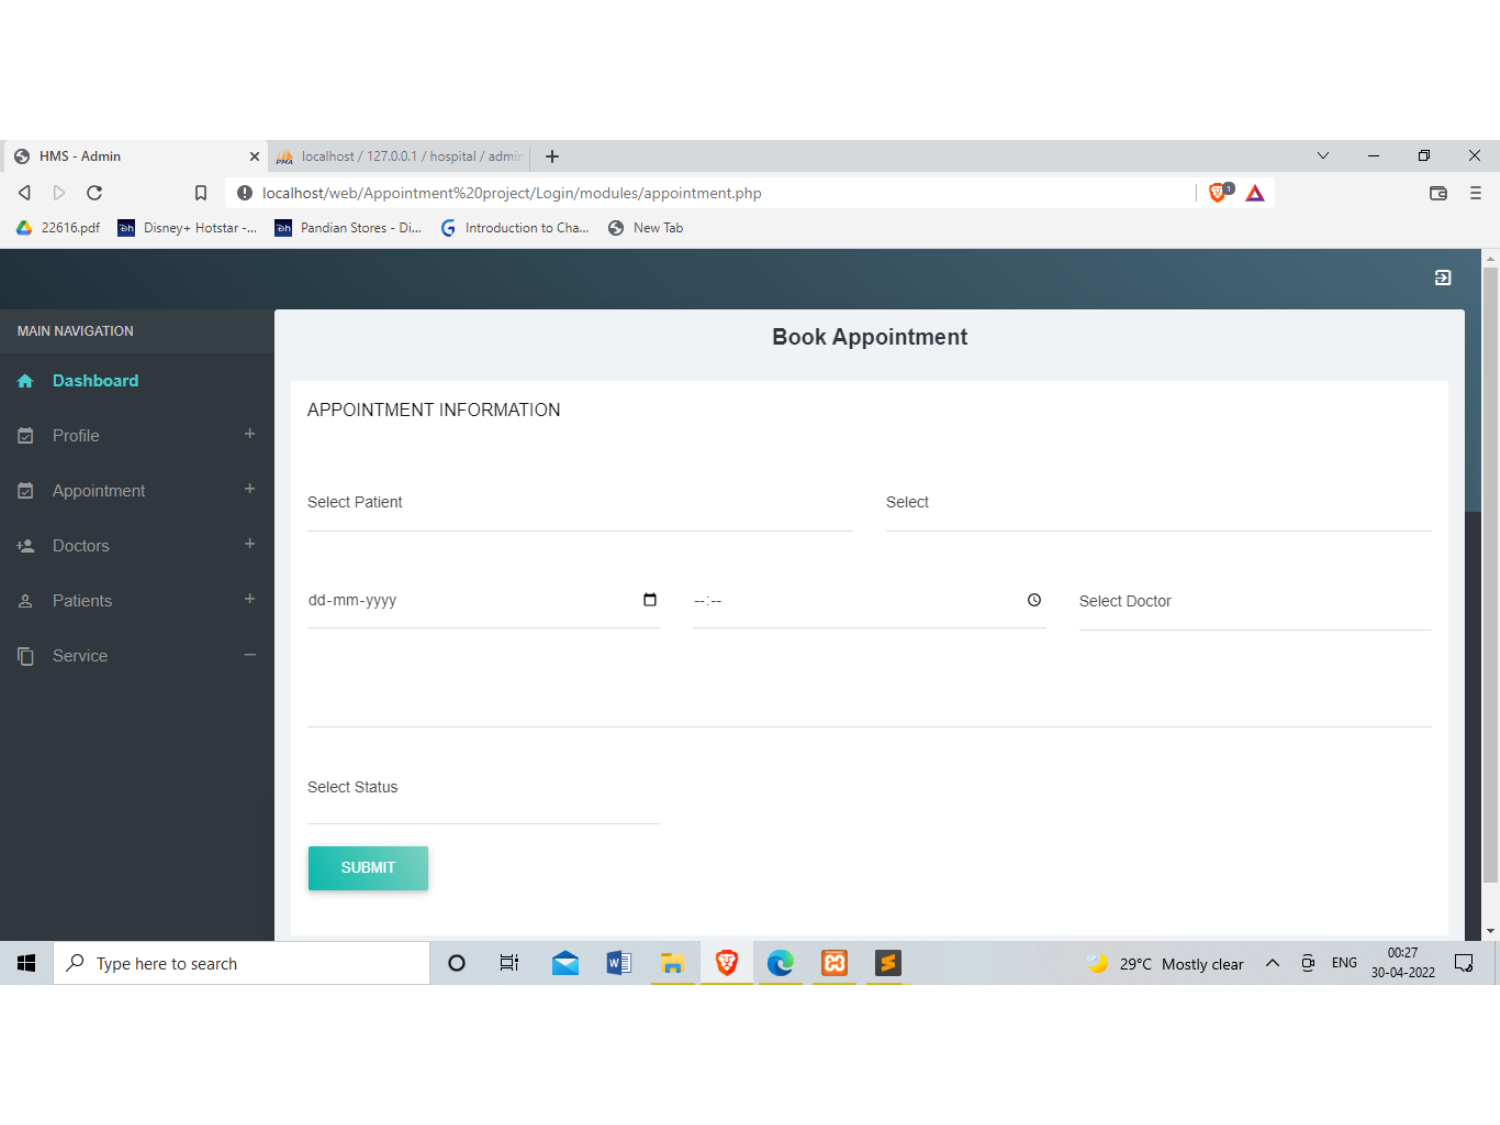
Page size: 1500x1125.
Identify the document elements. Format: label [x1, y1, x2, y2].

picture [0, 140, 1500, 985]
